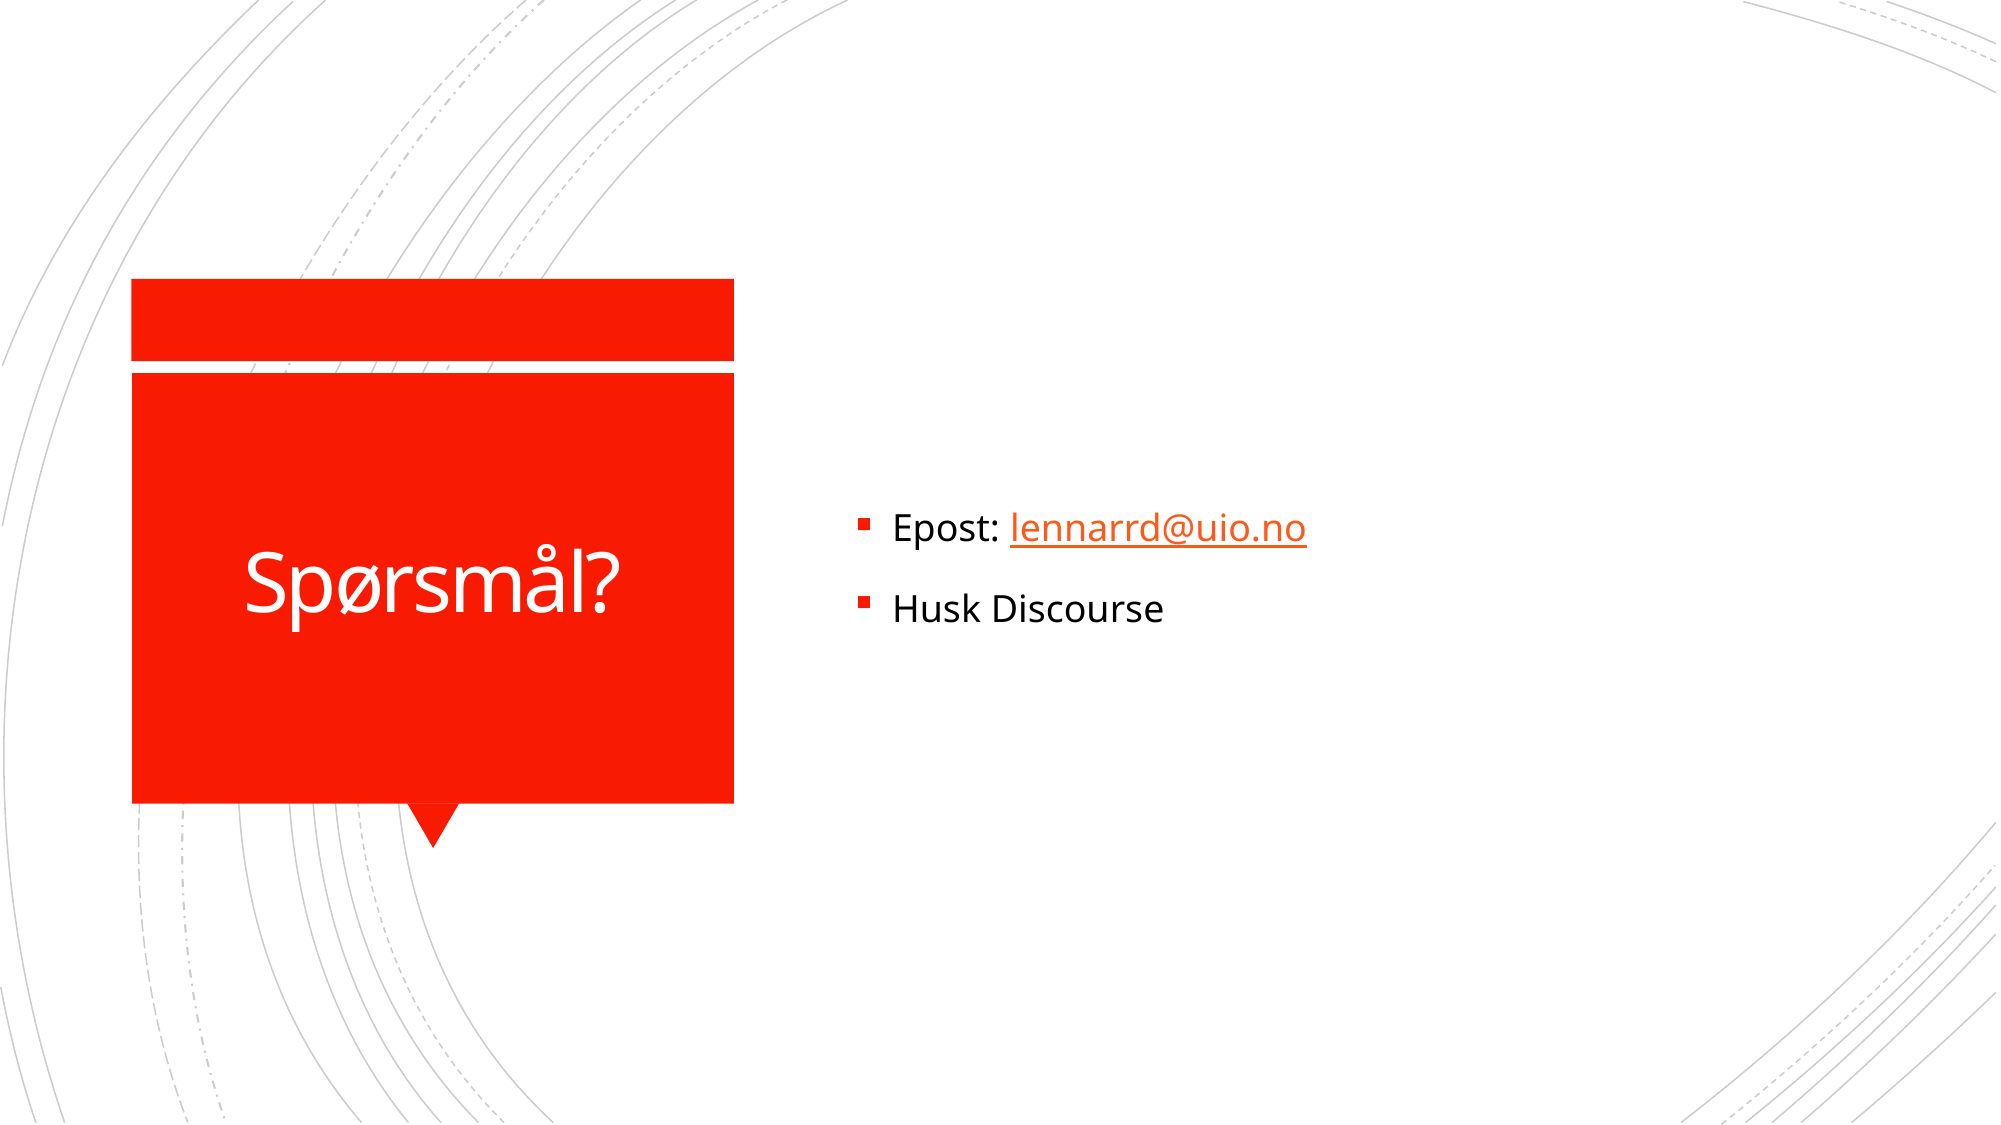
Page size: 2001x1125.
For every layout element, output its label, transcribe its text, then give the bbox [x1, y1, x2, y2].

title Spørsmål? [145, 385, 720, 789]
list Epost: lennarrd@uio.no Husk Discourse [839, 131, 1871, 993]
